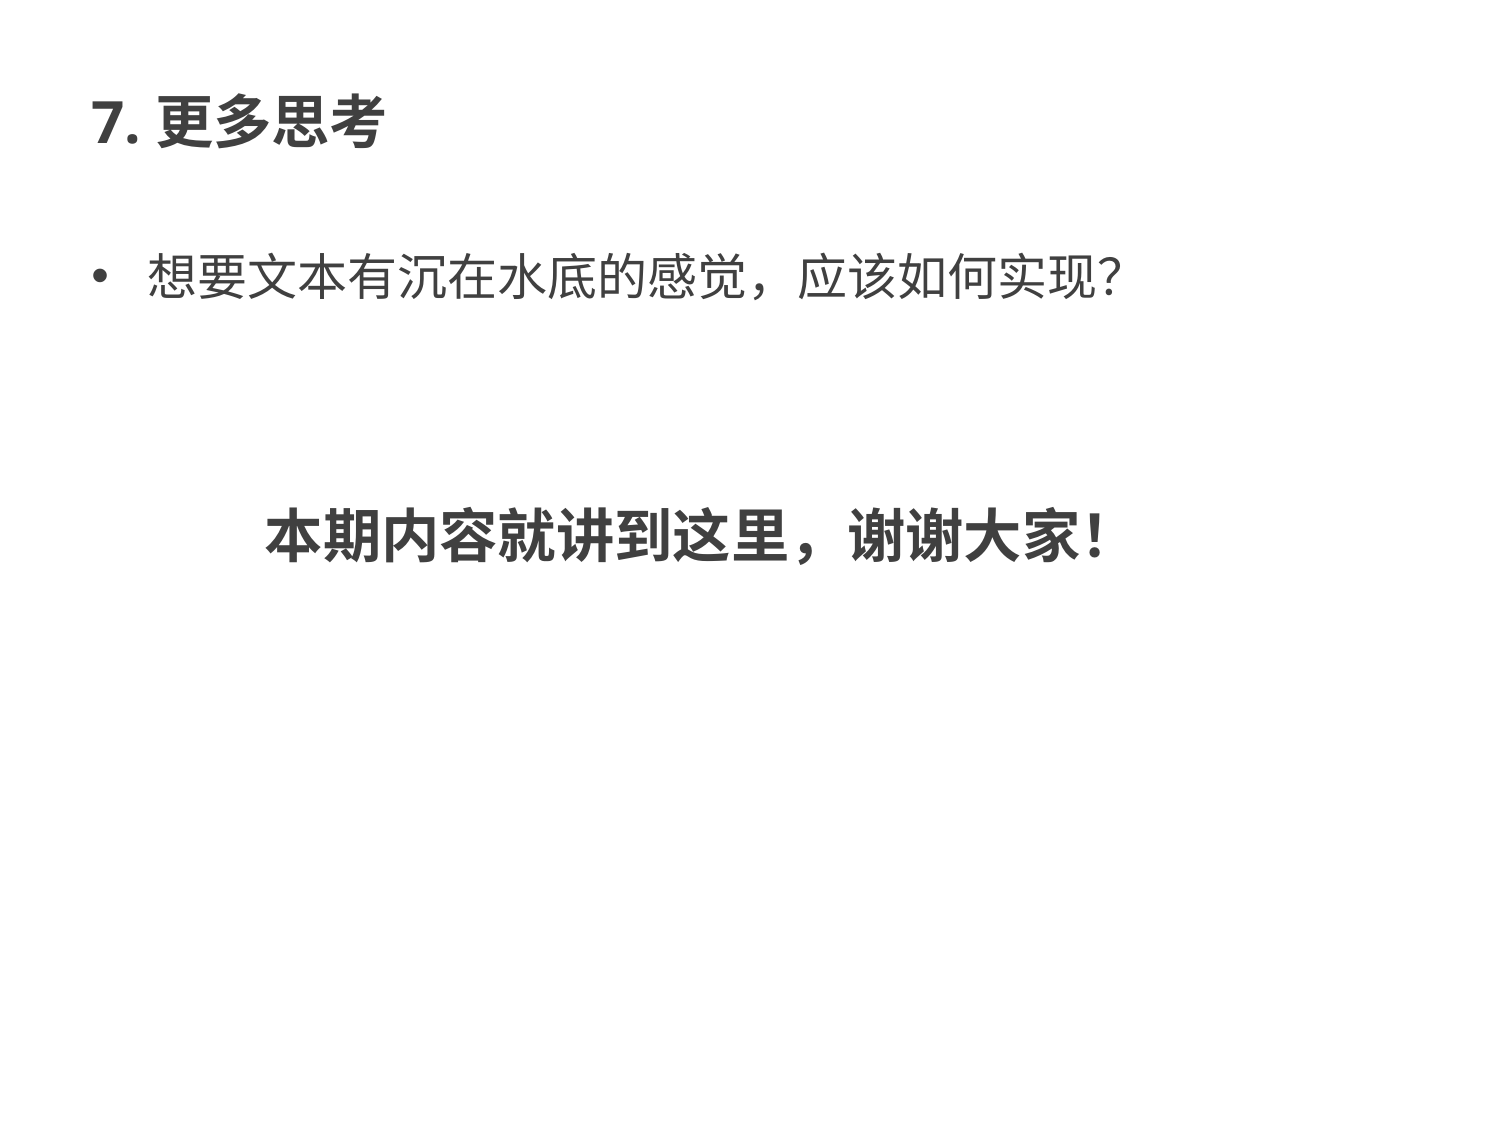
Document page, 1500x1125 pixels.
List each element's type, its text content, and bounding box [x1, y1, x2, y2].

text_box 7.更多思考 [76, 78, 1353, 163]
text_box 想要文本有沉在水底的感觉，应该如何实现？ [76, 208, 1329, 313]
text_box 本期内容就讲到这里，谢谢大家！ [100, 491, 1376, 717]
